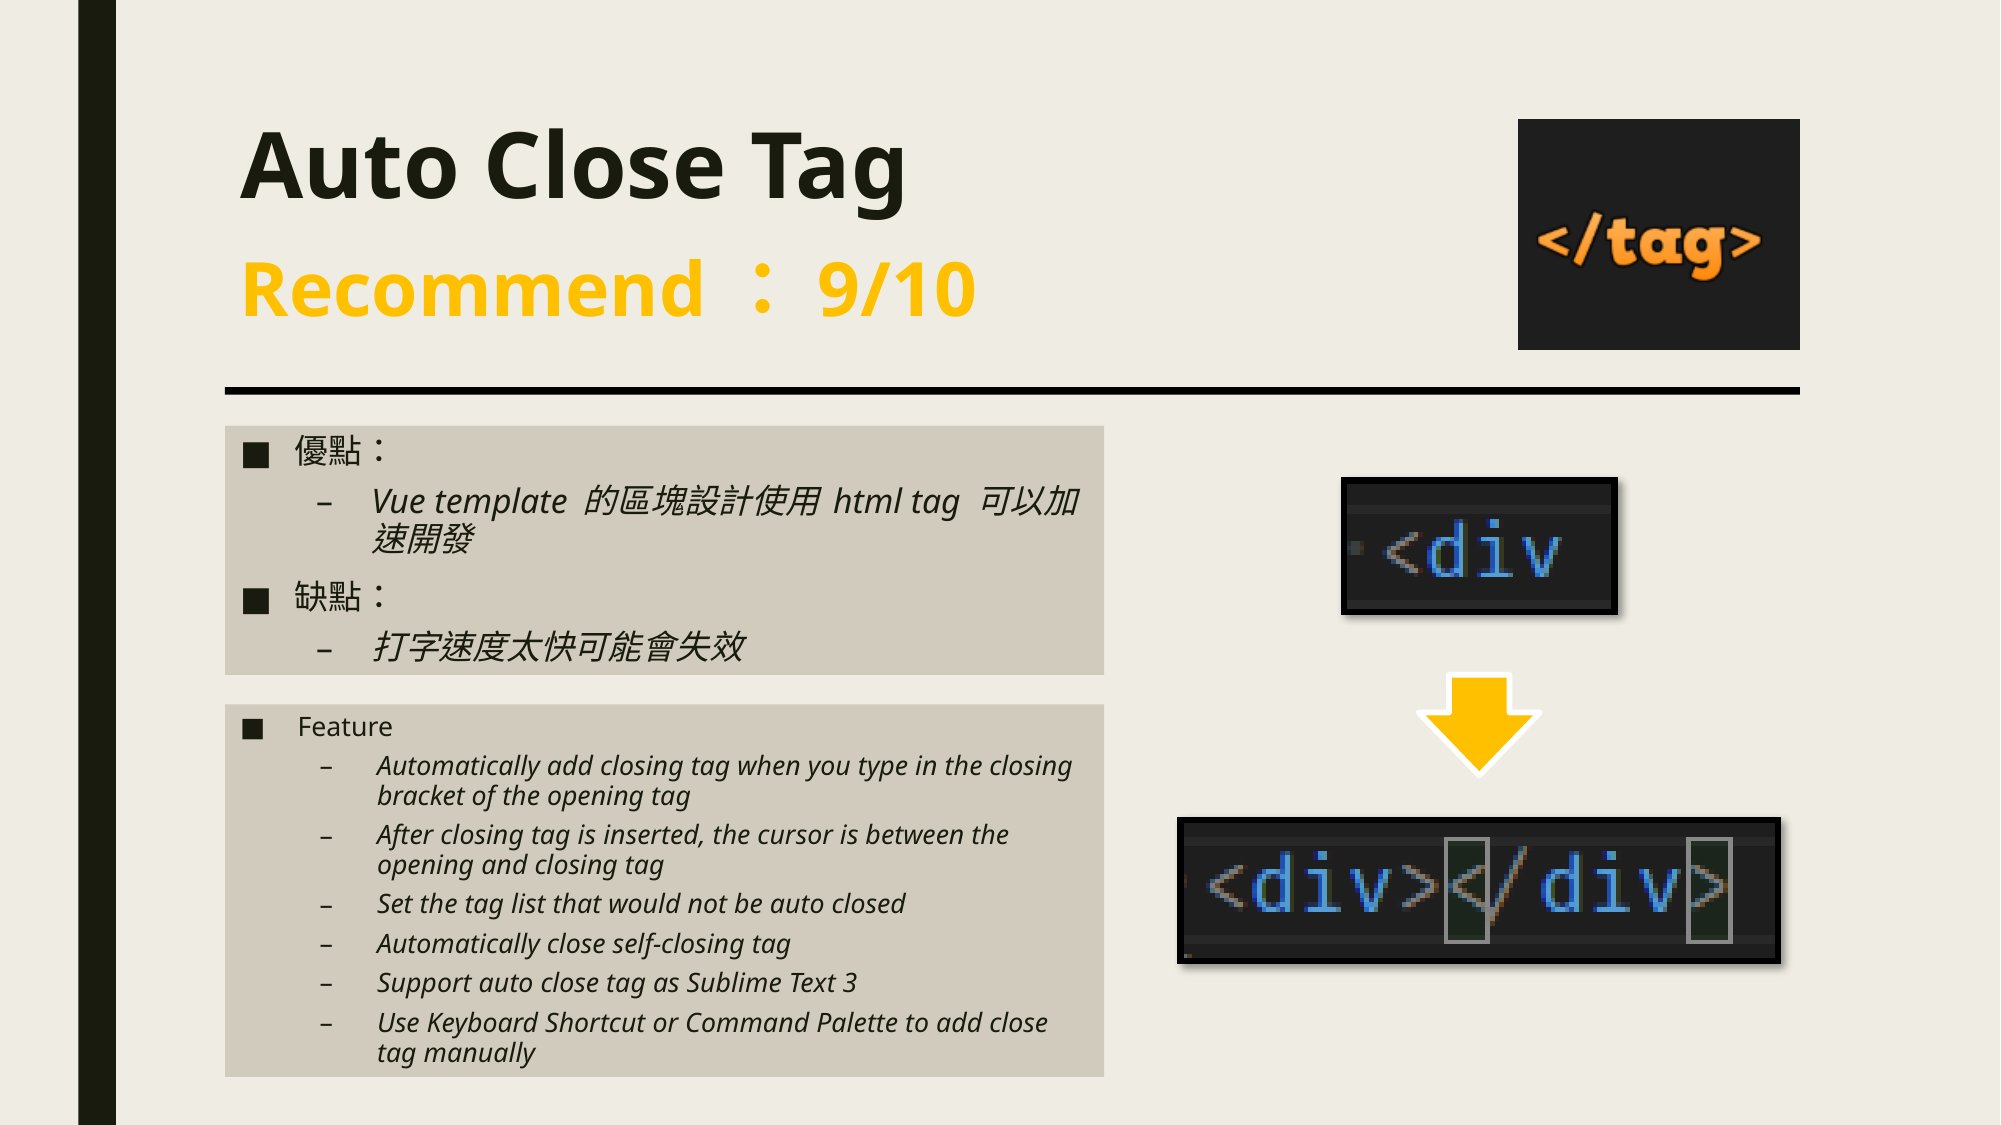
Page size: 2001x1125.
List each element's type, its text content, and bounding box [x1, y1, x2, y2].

text_box [222, 384, 1803, 398]
picture [1183, 823, 1775, 959]
list Feature Automatically add closing tag when you type in the closing bracket of the opening tag After closing tag is inserted, the cursor is between the opening and closing tag Set the tag list that would not be auto closed Automatically close self-closing tag Support auto close tag as Sublime Text 3 Use Keyboard Shortcut or Command Palette to add close tag manually [225, 704, 1105, 1077]
title Auto Close Tag [225, 112, 1800, 357]
text_box [1416, 671, 1543, 779]
picture [1518, 119, 1800, 350]
text_box Recommend：9/10 [225, 234, 1310, 340]
text_box 優點： Vue template 的區塊設計使用 html tag 可以加速開發 缺點： 打字速度太快可能會失效 [225, 425, 1105, 675]
picture [1347, 483, 1612, 609]
